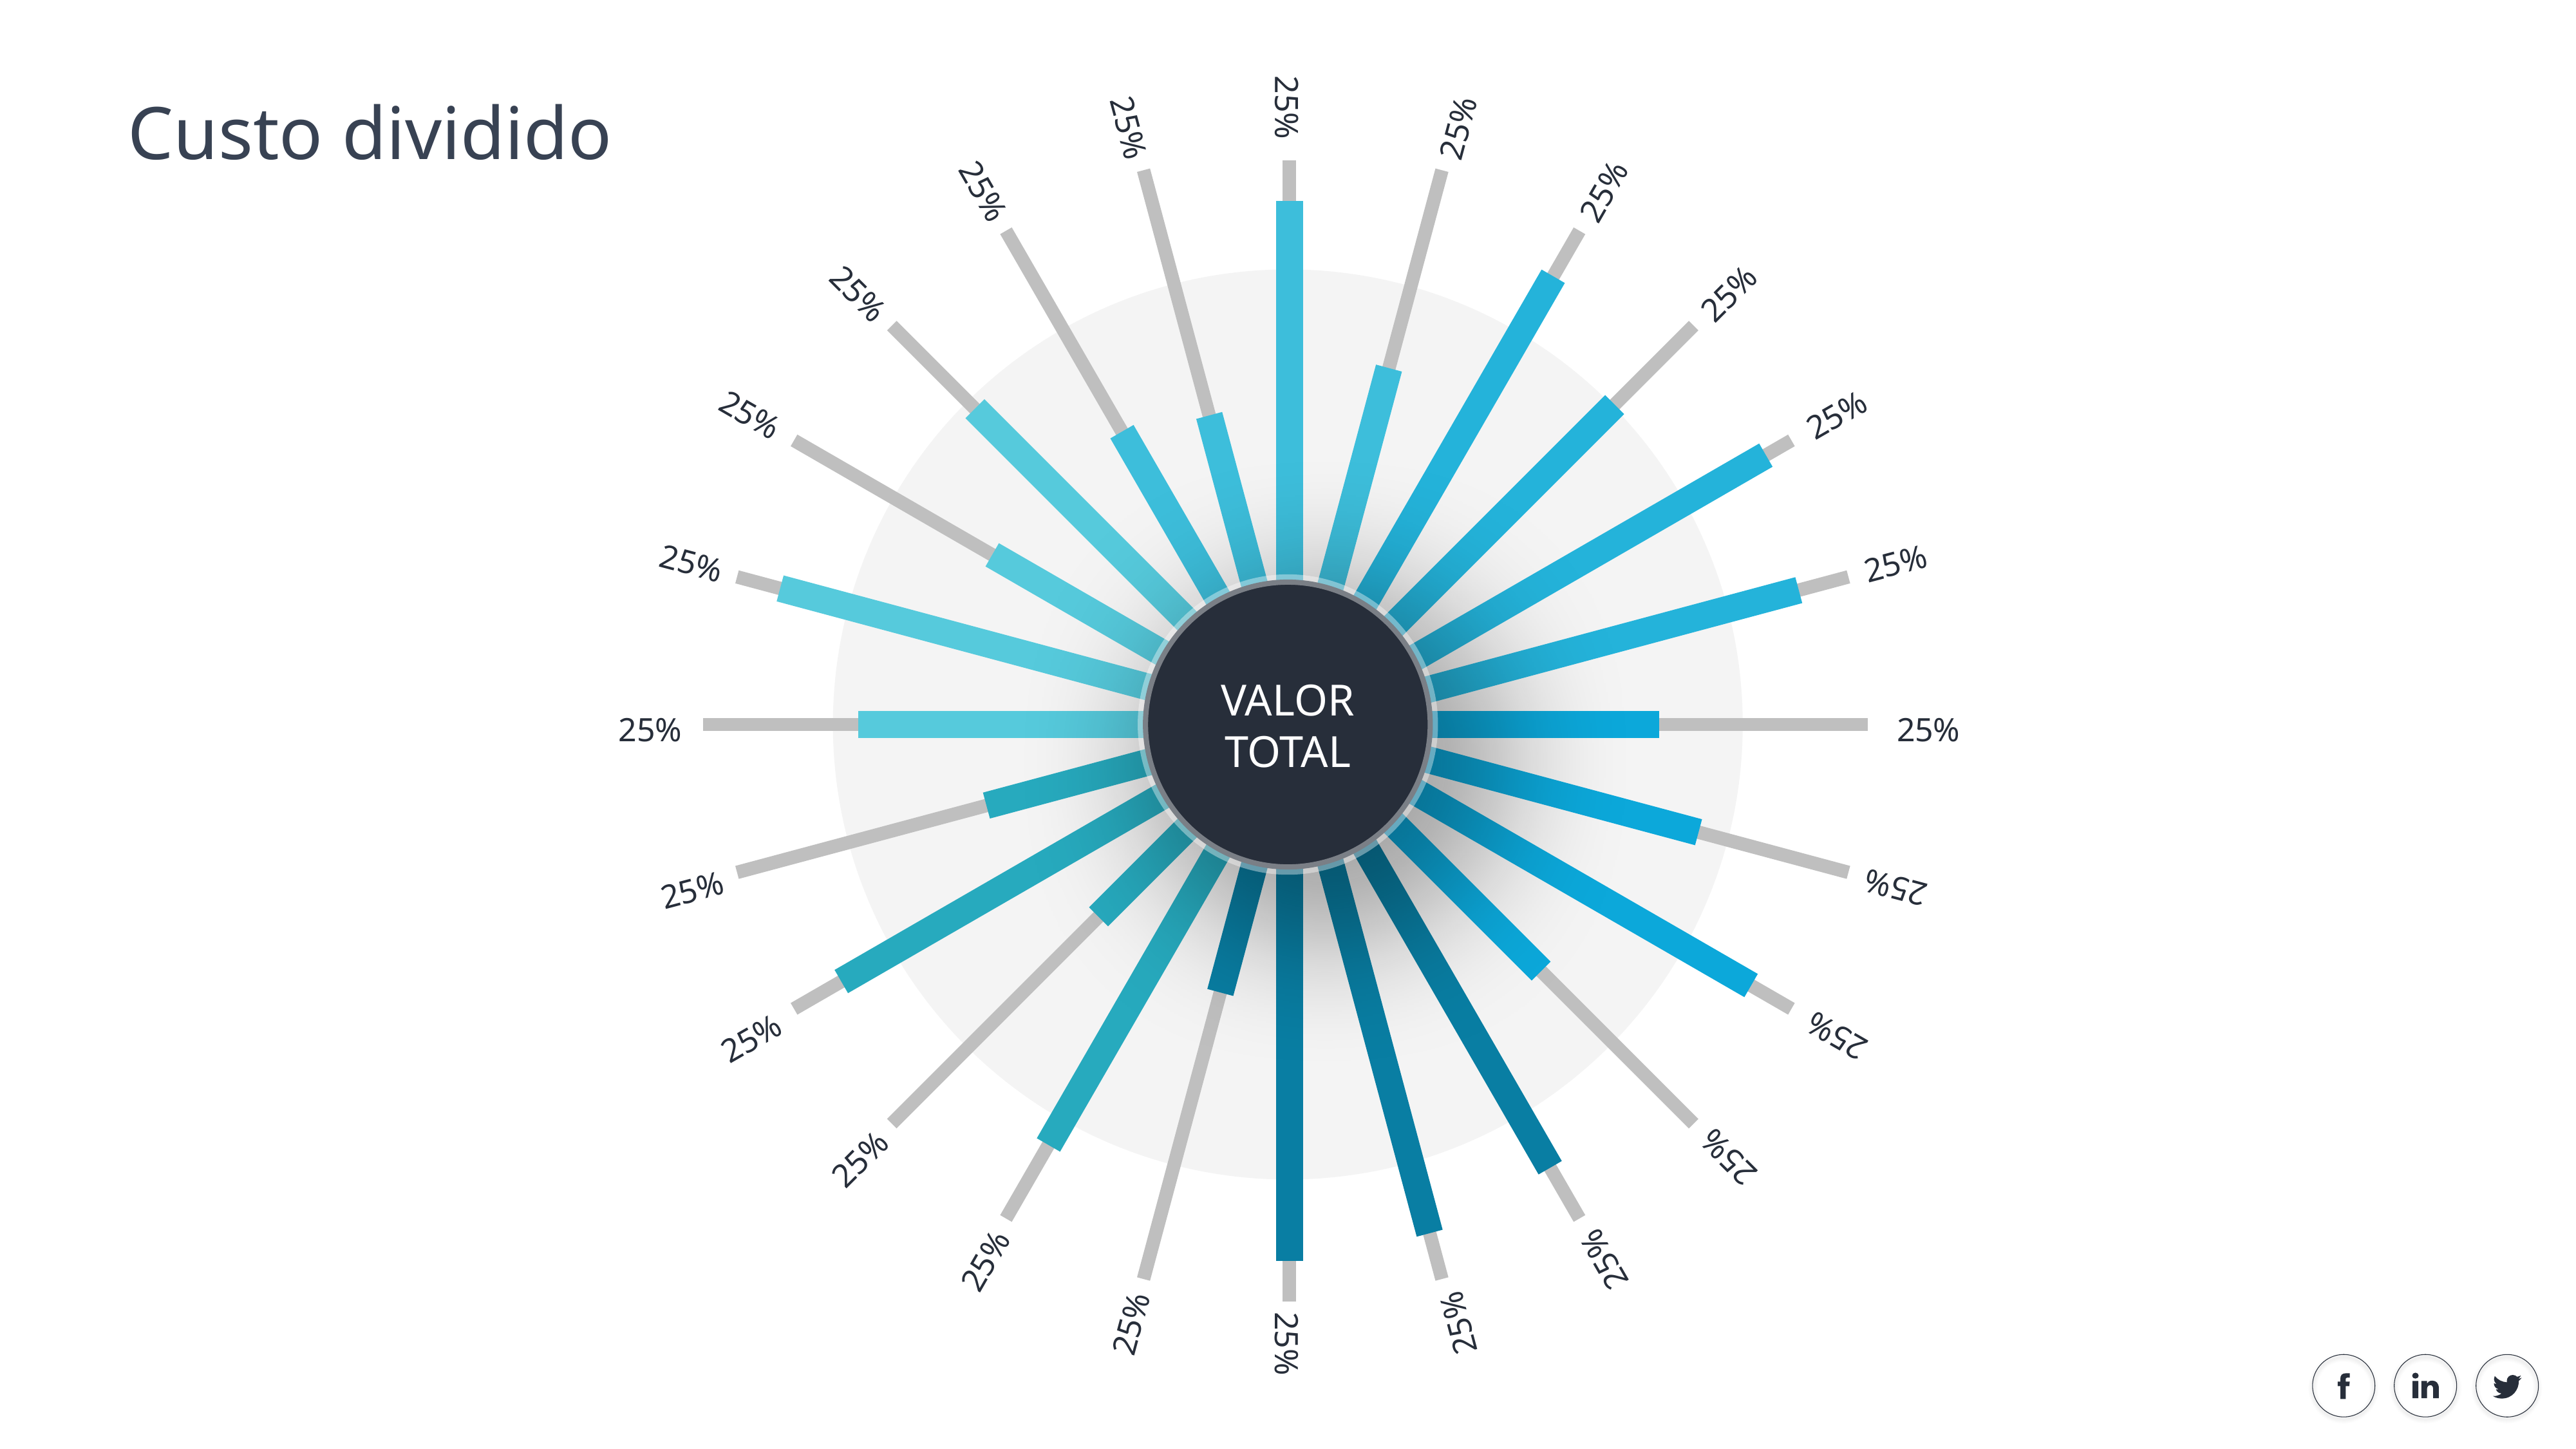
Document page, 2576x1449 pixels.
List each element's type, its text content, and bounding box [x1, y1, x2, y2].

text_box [1298, 461, 1754, 592]
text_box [1294, 287, 1547, 413]
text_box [1436, 593, 1786, 725]
text_box Custo dividido [118, 91, 604, 222]
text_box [1297, 732, 1740, 980]
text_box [1294, 1162, 1427, 1220]
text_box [1294, 983, 1544, 1157]
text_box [1055, 914, 1292, 1134]
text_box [793, 591, 1139, 725]
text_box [1291, 876, 1295, 908]
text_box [852, 730, 1288, 975]
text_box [1293, 413, 1606, 460]
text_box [608, 66, 1970, 1386]
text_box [1003, 561, 1288, 591]
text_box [1142, 579, 1433, 870]
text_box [984, 418, 1295, 591]
